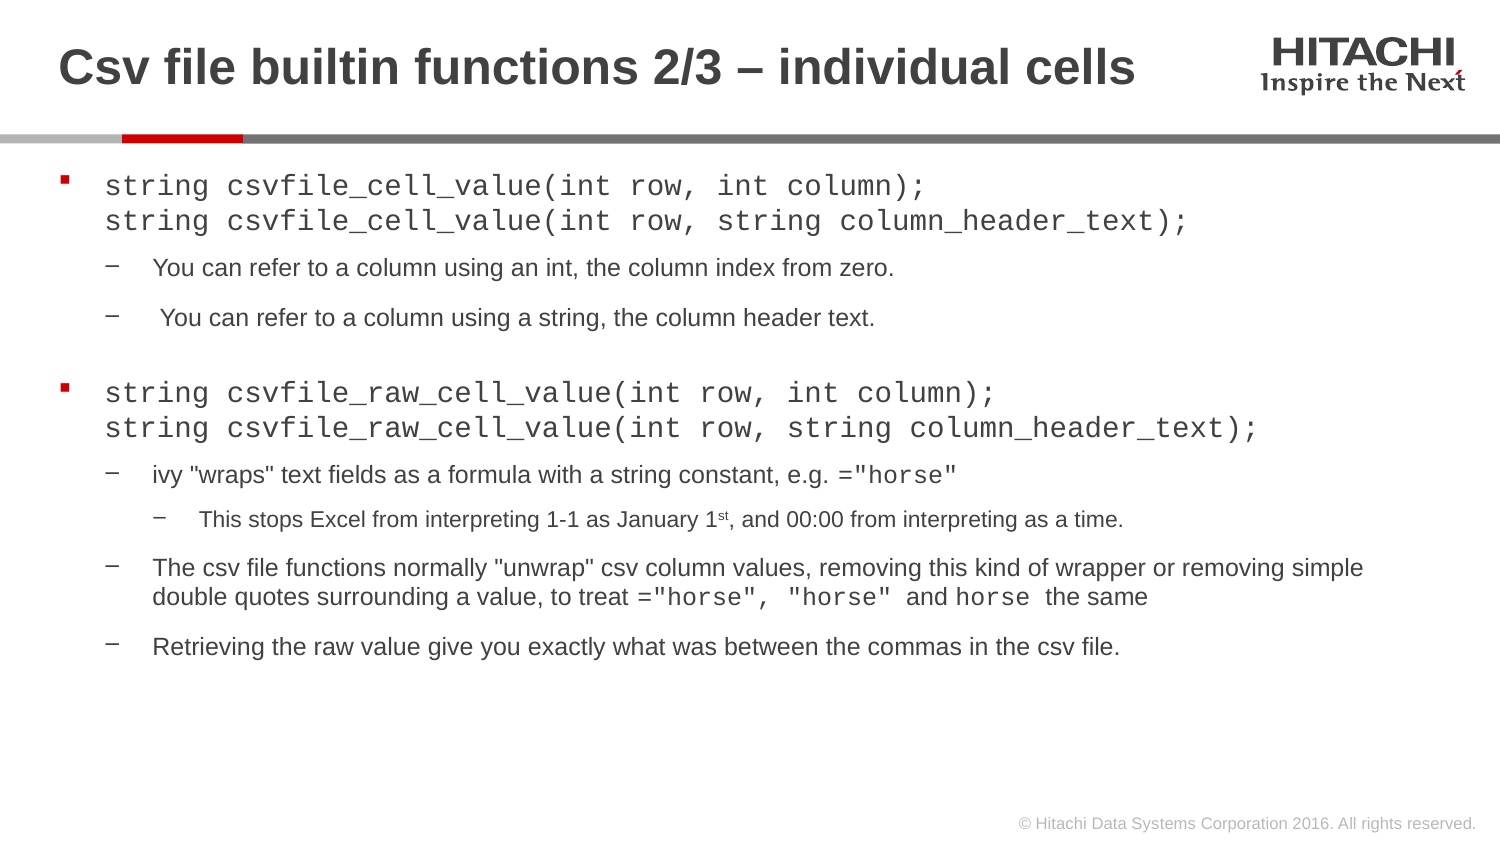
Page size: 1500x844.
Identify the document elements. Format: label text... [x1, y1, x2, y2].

list string csvfile_cell_value(int row, int column); string csvfile_cell_value(int row, string column_header_text); You can refer to a column using an int, the column index from zero. You can refer to a column using a string, the column header text. string csvfile_raw_cell_value(int row, int column); string csvfile_raw_cell_value(int row, string column_header_text); ivy "wraps" text fields as a formula with a string constant, e.g. ="horse" This stops Excel from interpreting 1-1 as January 1st, and 00:00 from interpreting as a time. The csv file functions normally "unwrap" csv column values, removing this kind of wrapper or removing simple double quotes surrounding a value, to treat ="horse", "horse" and horse the same Retrieving the raw value give you exactly what was between the commas in the csv file. [43, 158, 1452, 680]
title Csv file builtin functions 2/3 – individual cells [43, 8, 1200, 129]
